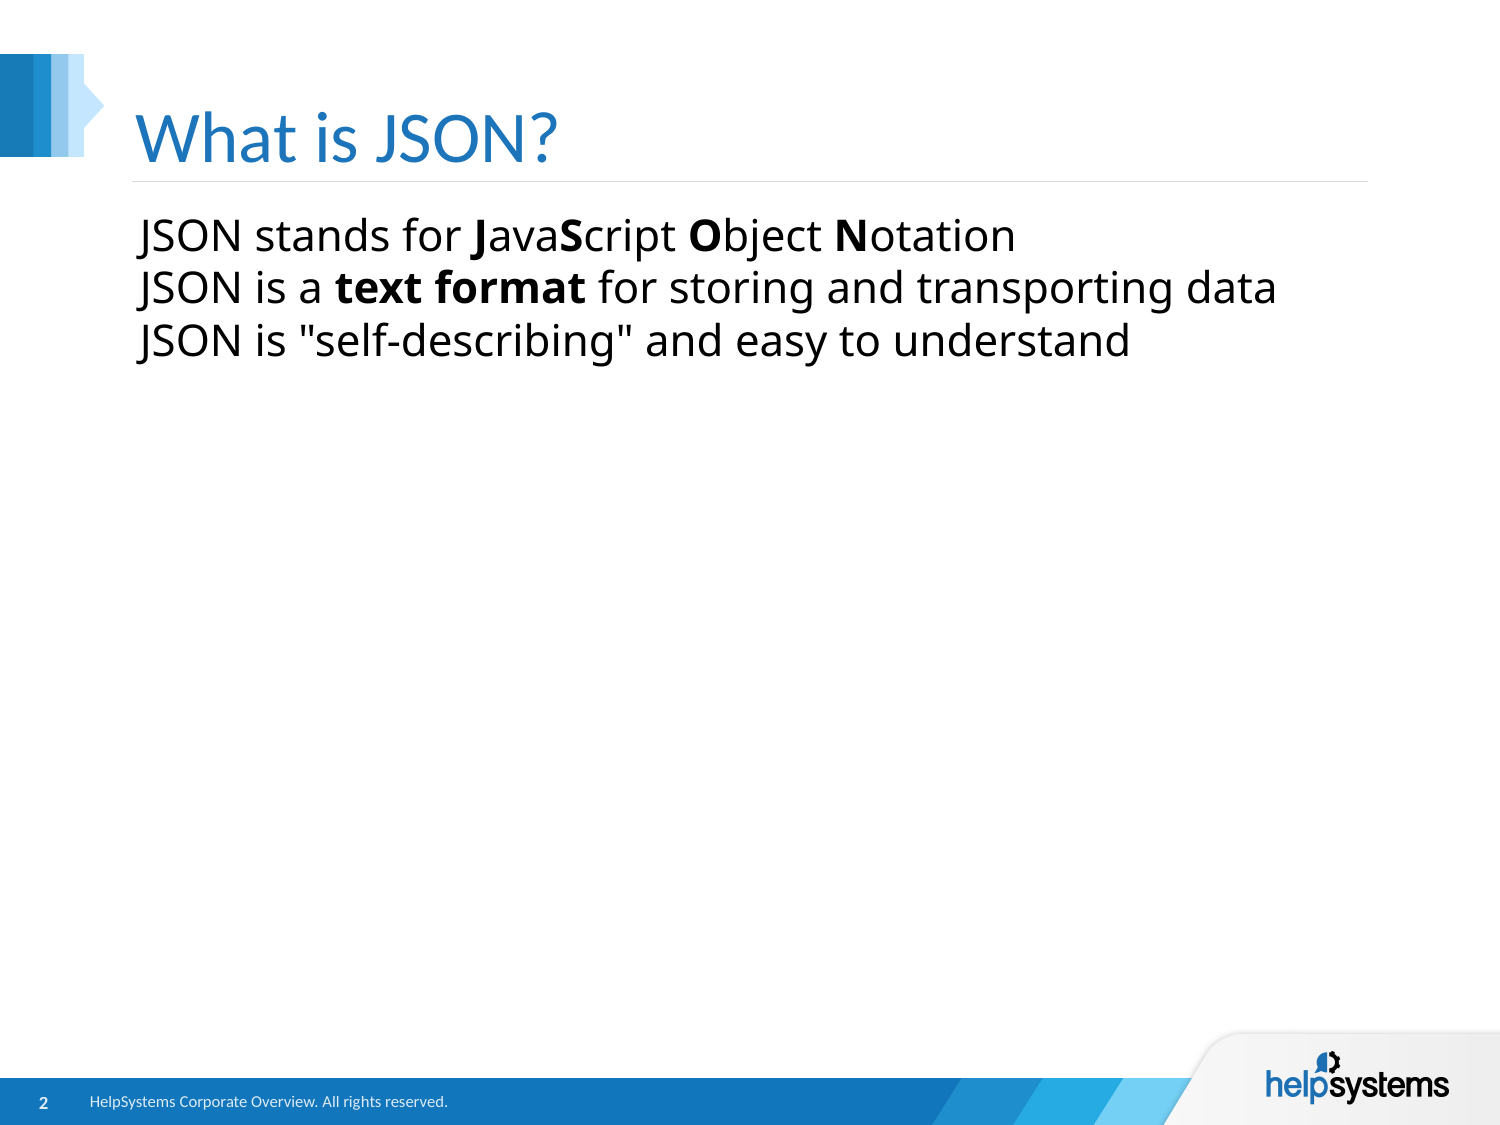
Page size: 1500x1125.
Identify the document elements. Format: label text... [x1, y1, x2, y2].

slide_number 2 [12, 1076, 75, 1125]
text_box JSON stands for JavaScript Object Notation JSON is a text format for storing and transporting data JSON is "self-describing" and easy to understand [124, 200, 1400, 373]
picture [0, 1027, 1500, 1125]
title What is JSON? [135, 99, 1359, 175]
